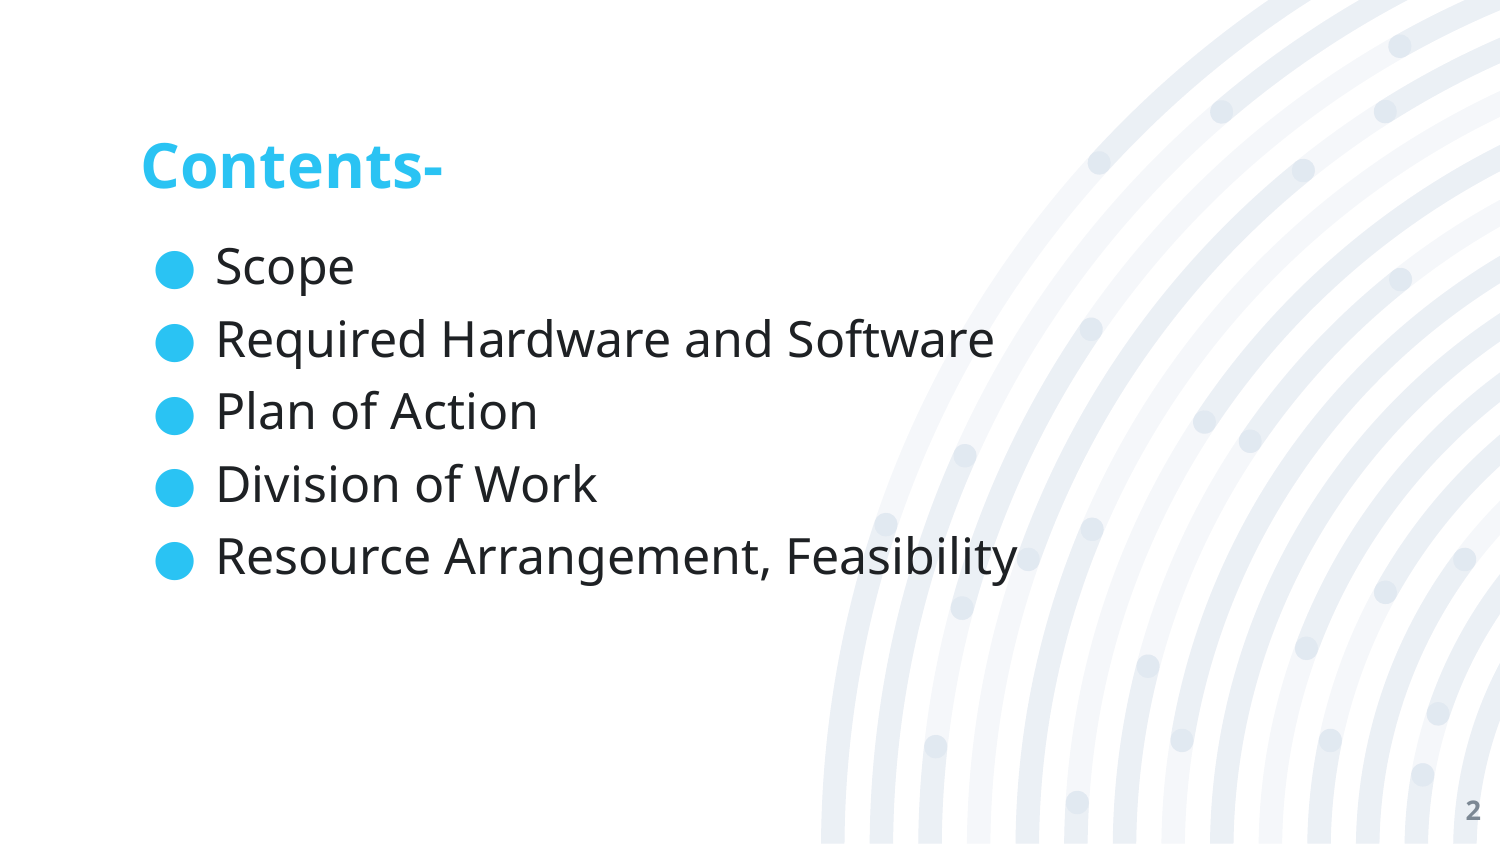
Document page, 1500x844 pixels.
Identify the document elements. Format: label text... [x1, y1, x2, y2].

list Scope Required Hardware and Software Plan of Action Division of Work Resource Arrangement, Feasibility [140, 234, 1360, 733]
slide_number 2 [1391, 779, 1482, 844]
title Contents- [140, 137, 1360, 203]
